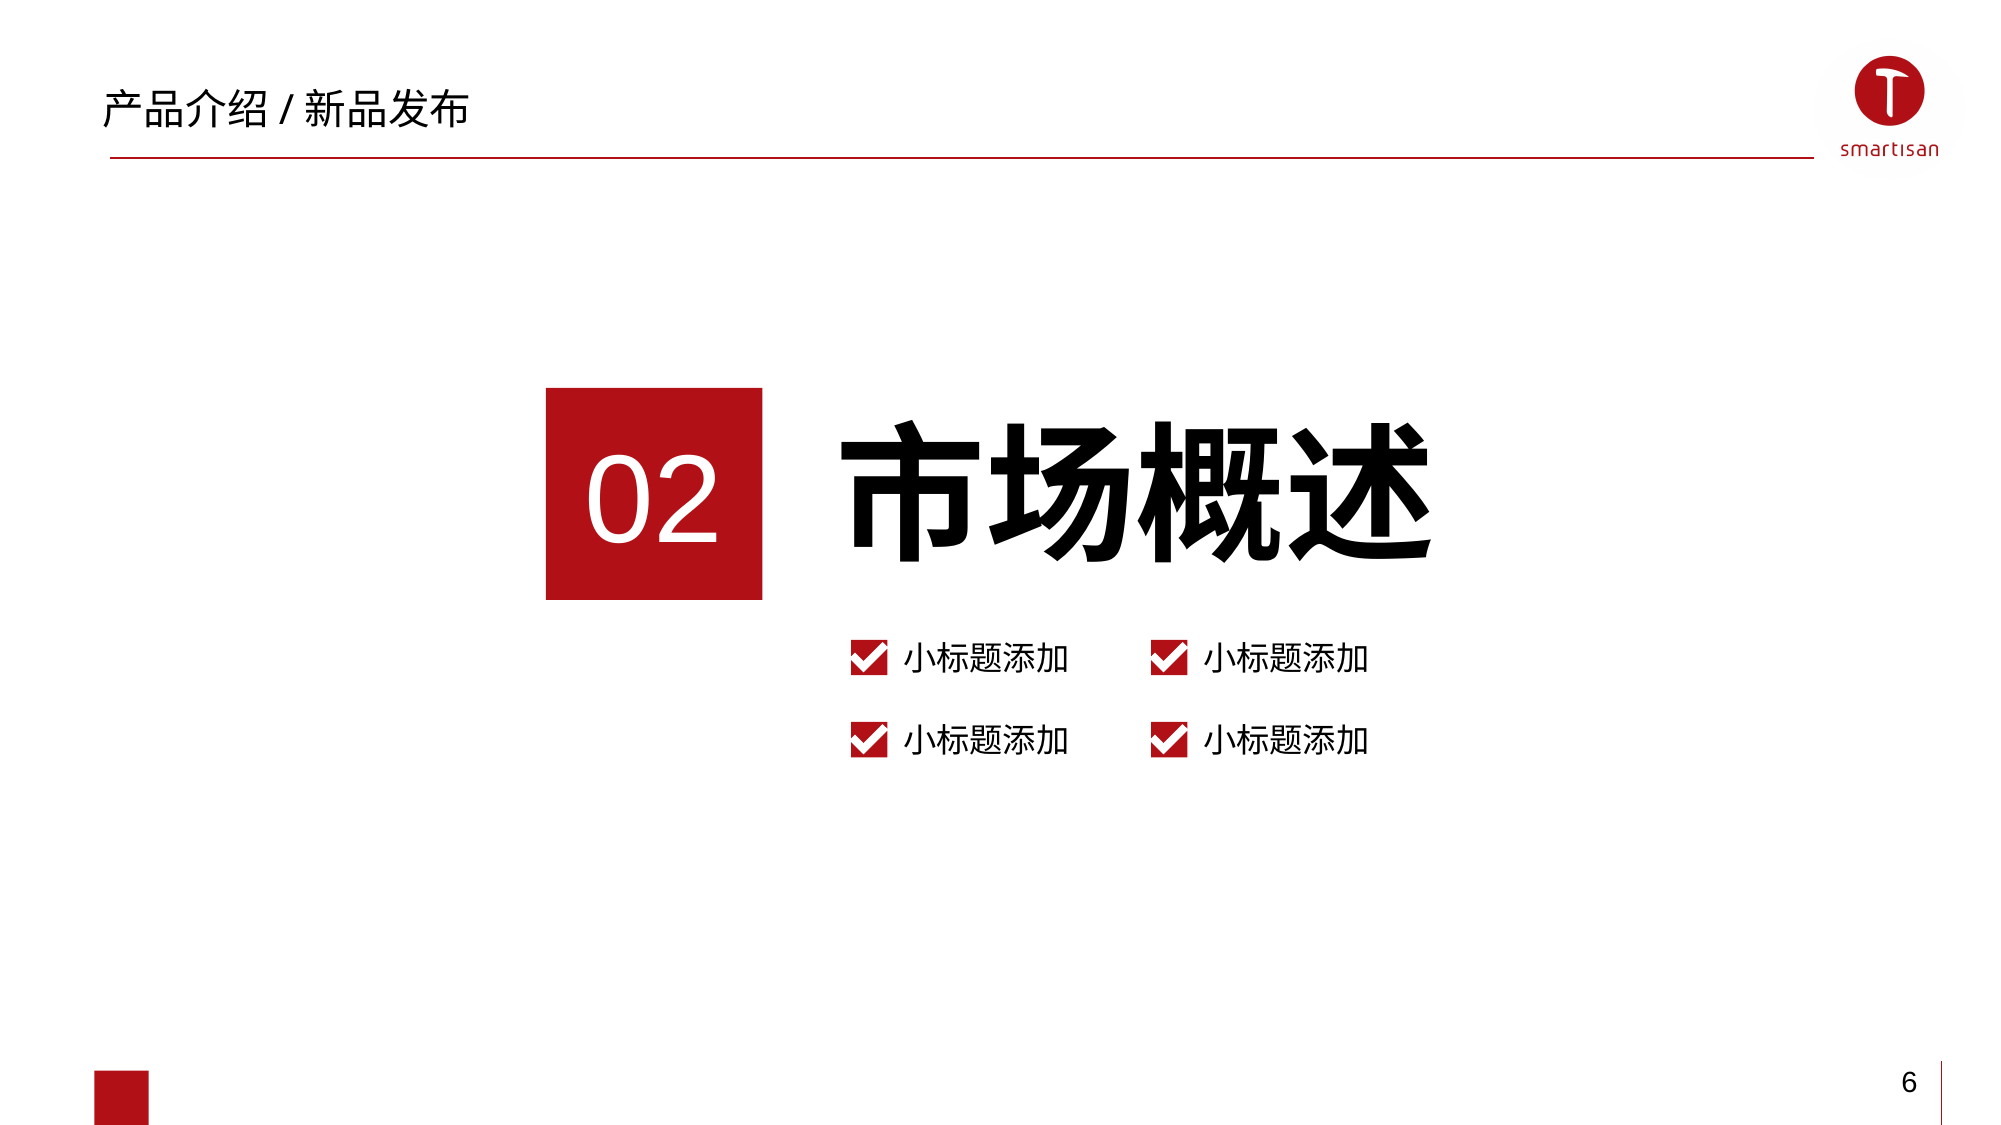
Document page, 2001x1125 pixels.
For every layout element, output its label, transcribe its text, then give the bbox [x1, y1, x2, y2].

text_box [1151, 711, 1386, 768]
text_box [851, 711, 1086, 768]
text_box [1151, 629, 1386, 686]
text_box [545, 387, 1455, 600]
text_box 产品介绍/新品发布 [87, 75, 487, 141]
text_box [851, 629, 1086, 686]
picture [1813, 39, 1966, 180]
